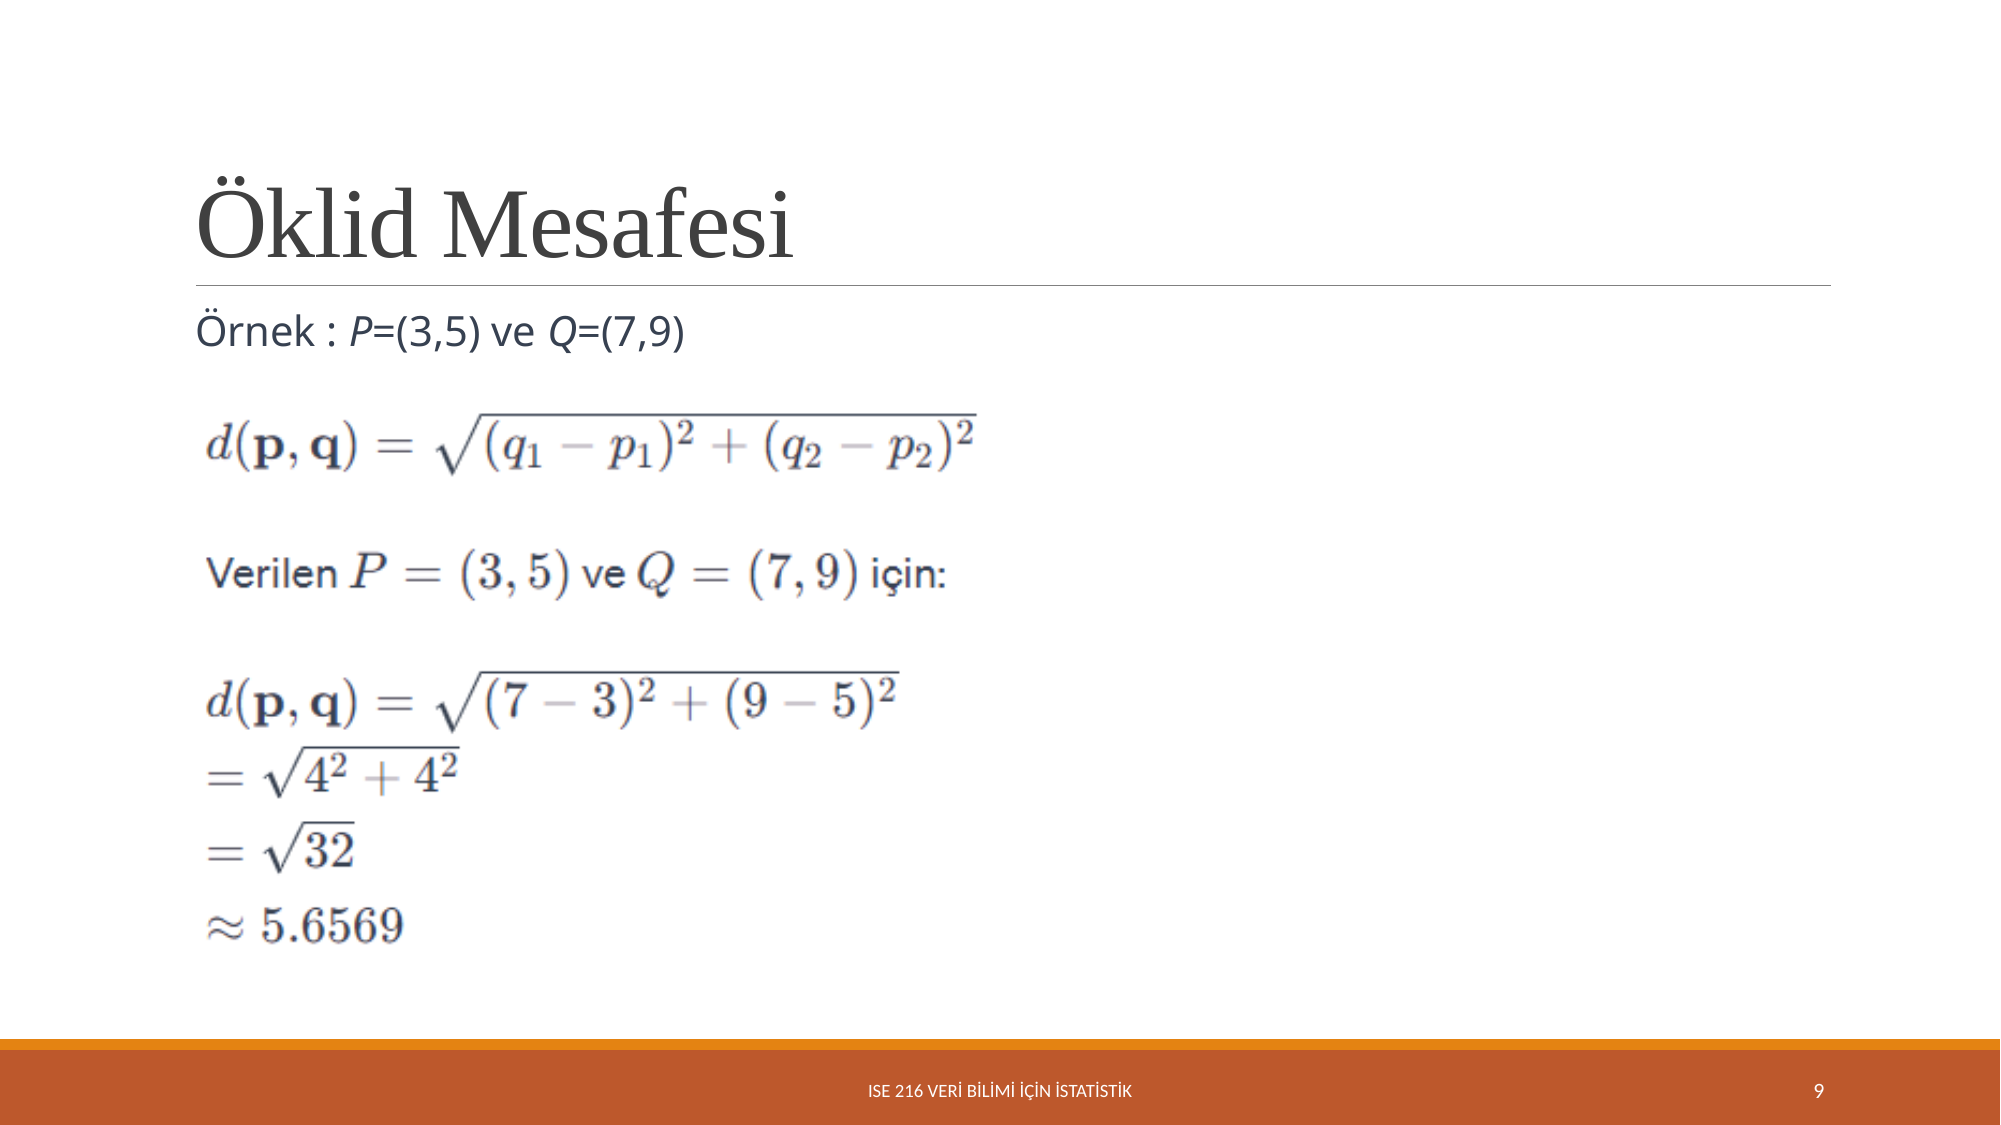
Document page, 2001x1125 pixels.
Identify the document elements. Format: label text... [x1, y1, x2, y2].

list Örnek : P=(3,5) ve Q=(7,9) [180, 302, 1830, 963]
picture [131, 364, 1078, 981]
footer ISE 216 VERİ BİLİMİ İÇİN İSTATİSTİK [604, 1059, 1396, 1120]
slide_number 9 [1624, 1059, 1840, 1120]
title Öklid Mesafesi [180, 47, 1830, 285]
